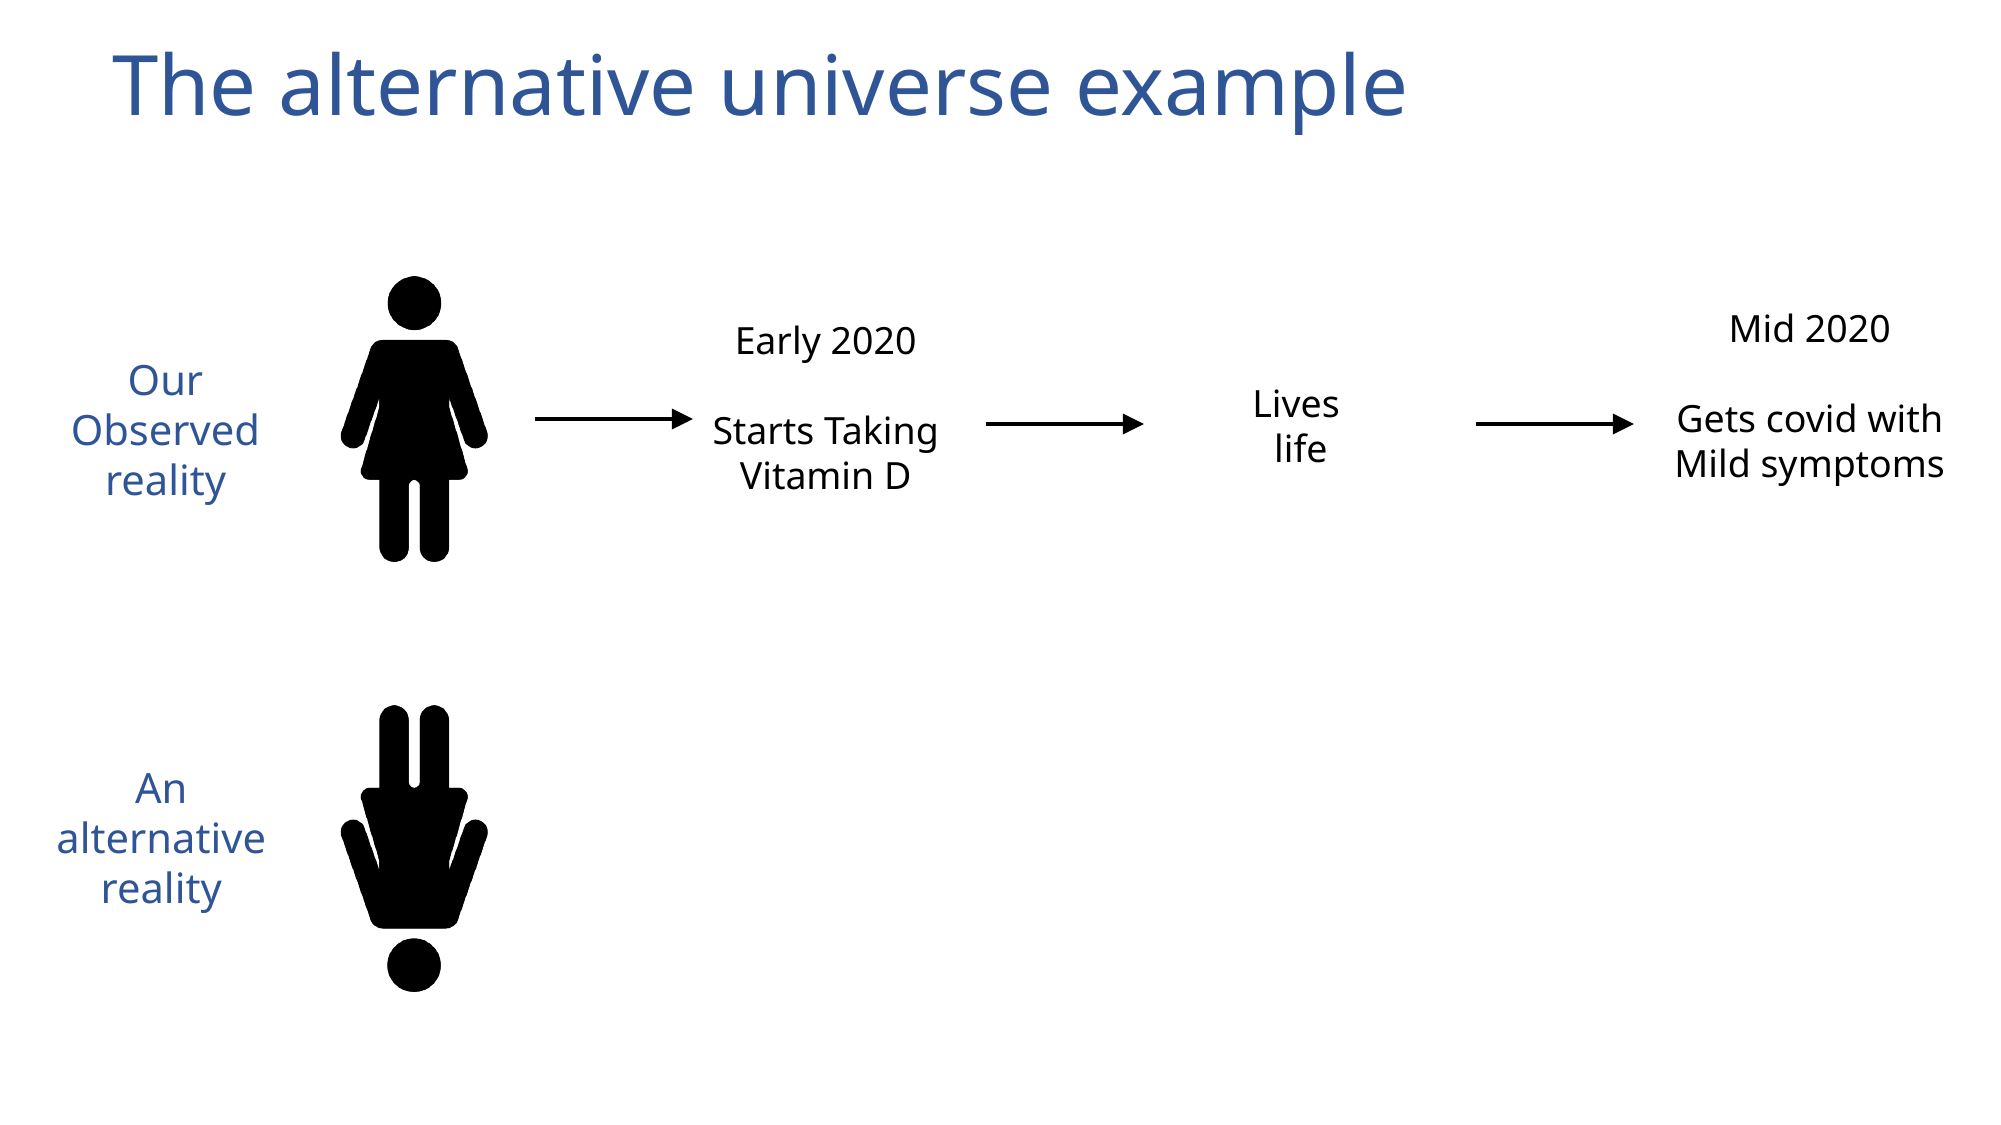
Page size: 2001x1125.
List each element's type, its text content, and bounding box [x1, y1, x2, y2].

picture [271, 276, 557, 562]
text_box Mid 2020 Gets covid with Mild symptoms [1645, 297, 1975, 447]
text_box Our Observed reality [25, 334, 271, 433]
title The alternative universe example [97, 35, 1952, 158]
text_box An alternative reality [6, 741, 271, 904]
picture [271, 705, 557, 992]
text_box Lives life [1158, 372, 1444, 492]
text_box Early 2020 Starts Taking Vitamin D [686, 309, 965, 459]
